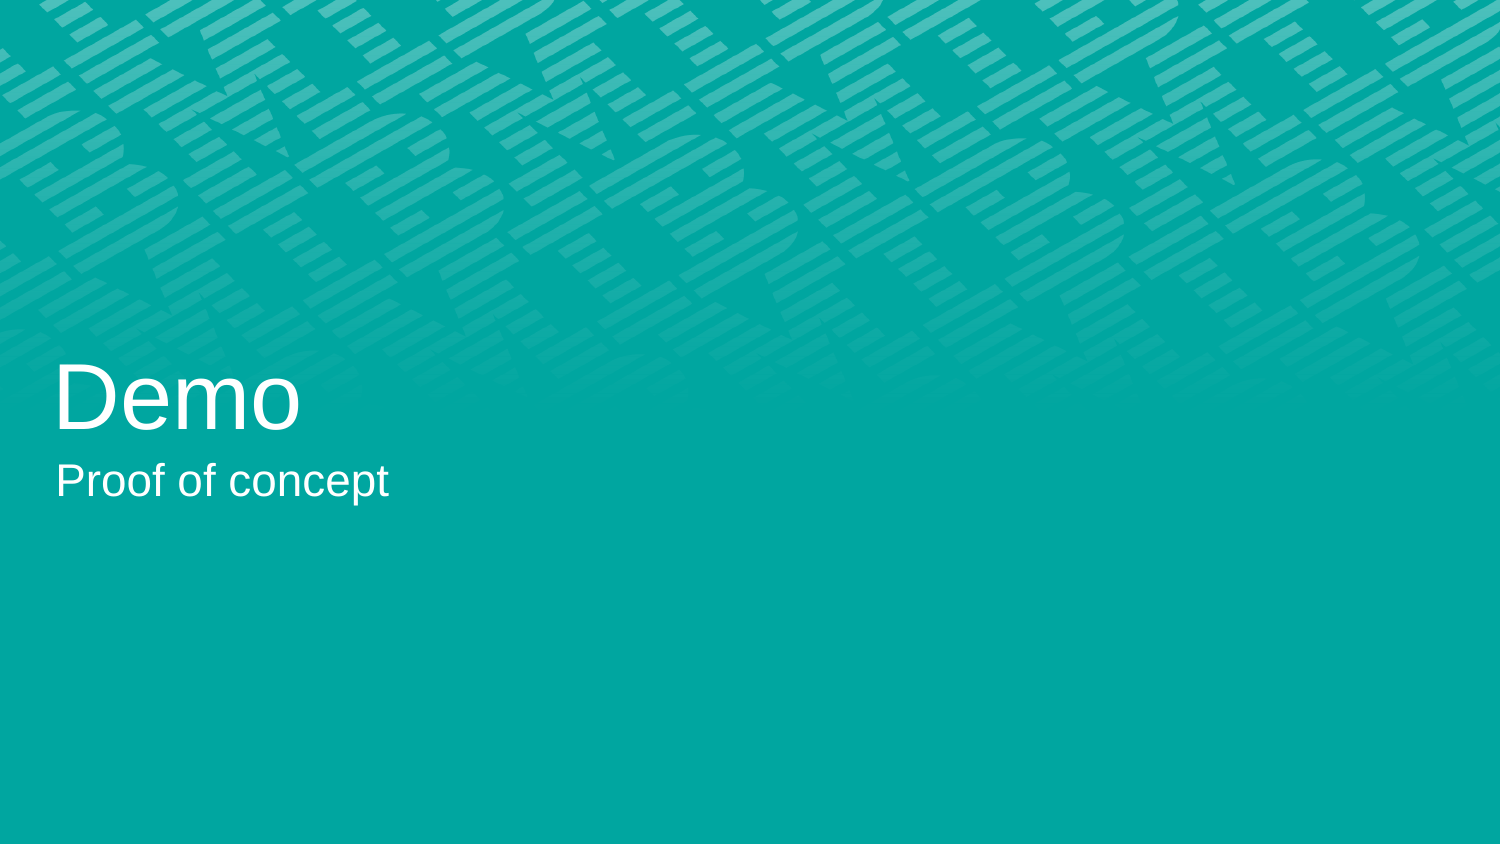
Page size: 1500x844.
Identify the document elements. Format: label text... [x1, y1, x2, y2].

title Demo [52, 366, 1442, 450]
picture [0, 0, 1500, 516]
list Proof of concept [55, 450, 1441, 493]
